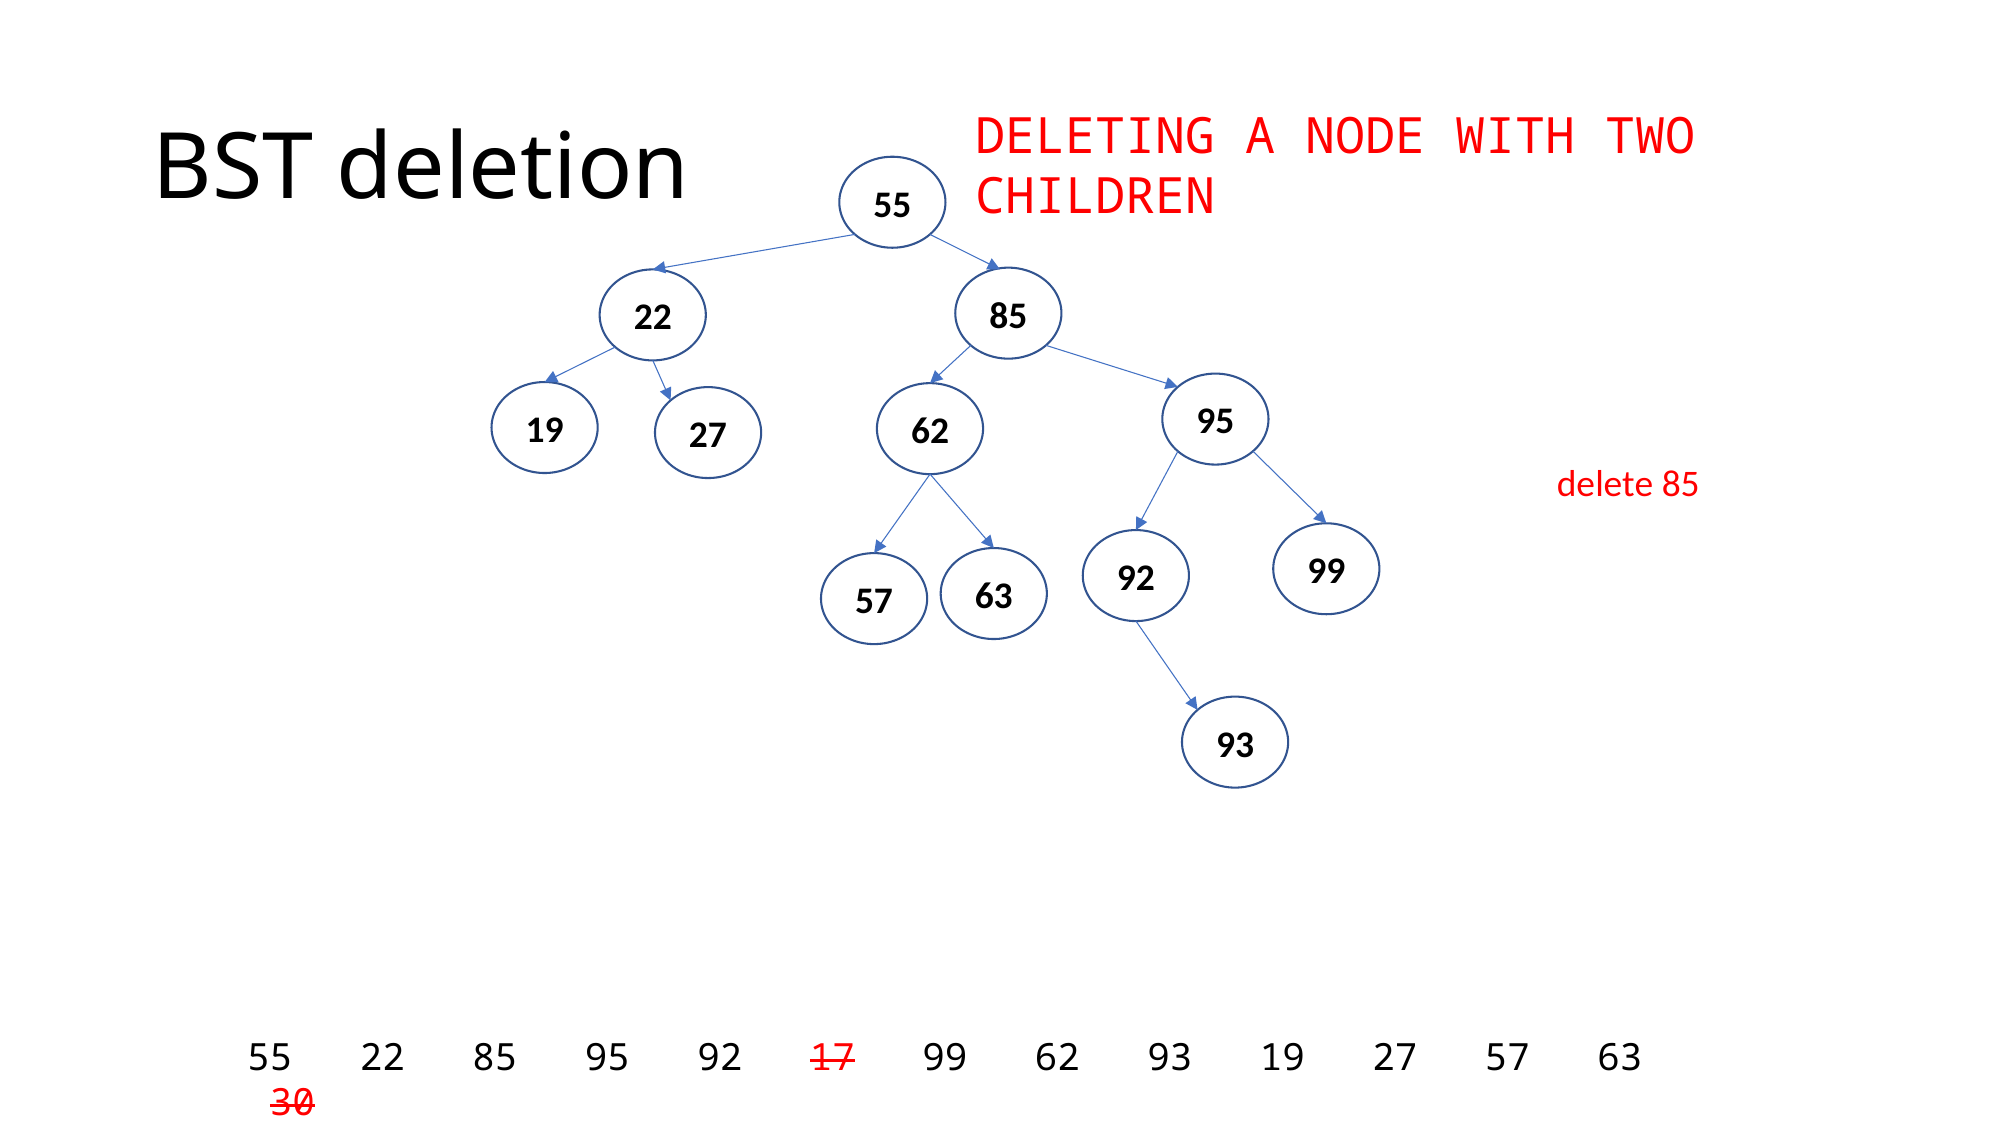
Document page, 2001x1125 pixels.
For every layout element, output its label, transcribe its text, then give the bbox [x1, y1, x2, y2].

title BST deletion [137, 59, 1863, 278]
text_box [874, 474, 931, 554]
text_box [544, 346, 616, 382]
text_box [929, 234, 1000, 270]
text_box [1045, 345, 1178, 387]
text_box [930, 345, 971, 384]
text_box 57 [819, 552, 929, 646]
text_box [652, 360, 671, 401]
text_box 22 [598, 268, 707, 362]
text_box 85 [954, 266, 1063, 360]
text_box 55 22 85 95 92 17 99 62 93 19 27 57 63 30 [232, 1025, 1688, 1125]
text_box 19 [490, 381, 599, 475]
text_box 99 [1272, 522, 1381, 616]
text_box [931, 474, 994, 549]
text_box DELETING A NODE WITH TWO CHILDREN [960, 96, 1960, 231]
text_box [652, 234, 855, 270]
text_box delete 85 [1542, 451, 1863, 511]
text_box 63 [939, 547, 1048, 641]
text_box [1135, 451, 1178, 530]
text_box 93 [1180, 695, 1290, 789]
text_box 92 [1081, 529, 1190, 623]
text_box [1135, 621, 1198, 710]
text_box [1252, 451, 1327, 524]
text_box 27 [653, 386, 763, 480]
text_box 95 [1161, 372, 1270, 466]
text_box 55 [838, 155, 947, 249]
text_box 62 [875, 382, 985, 474]
